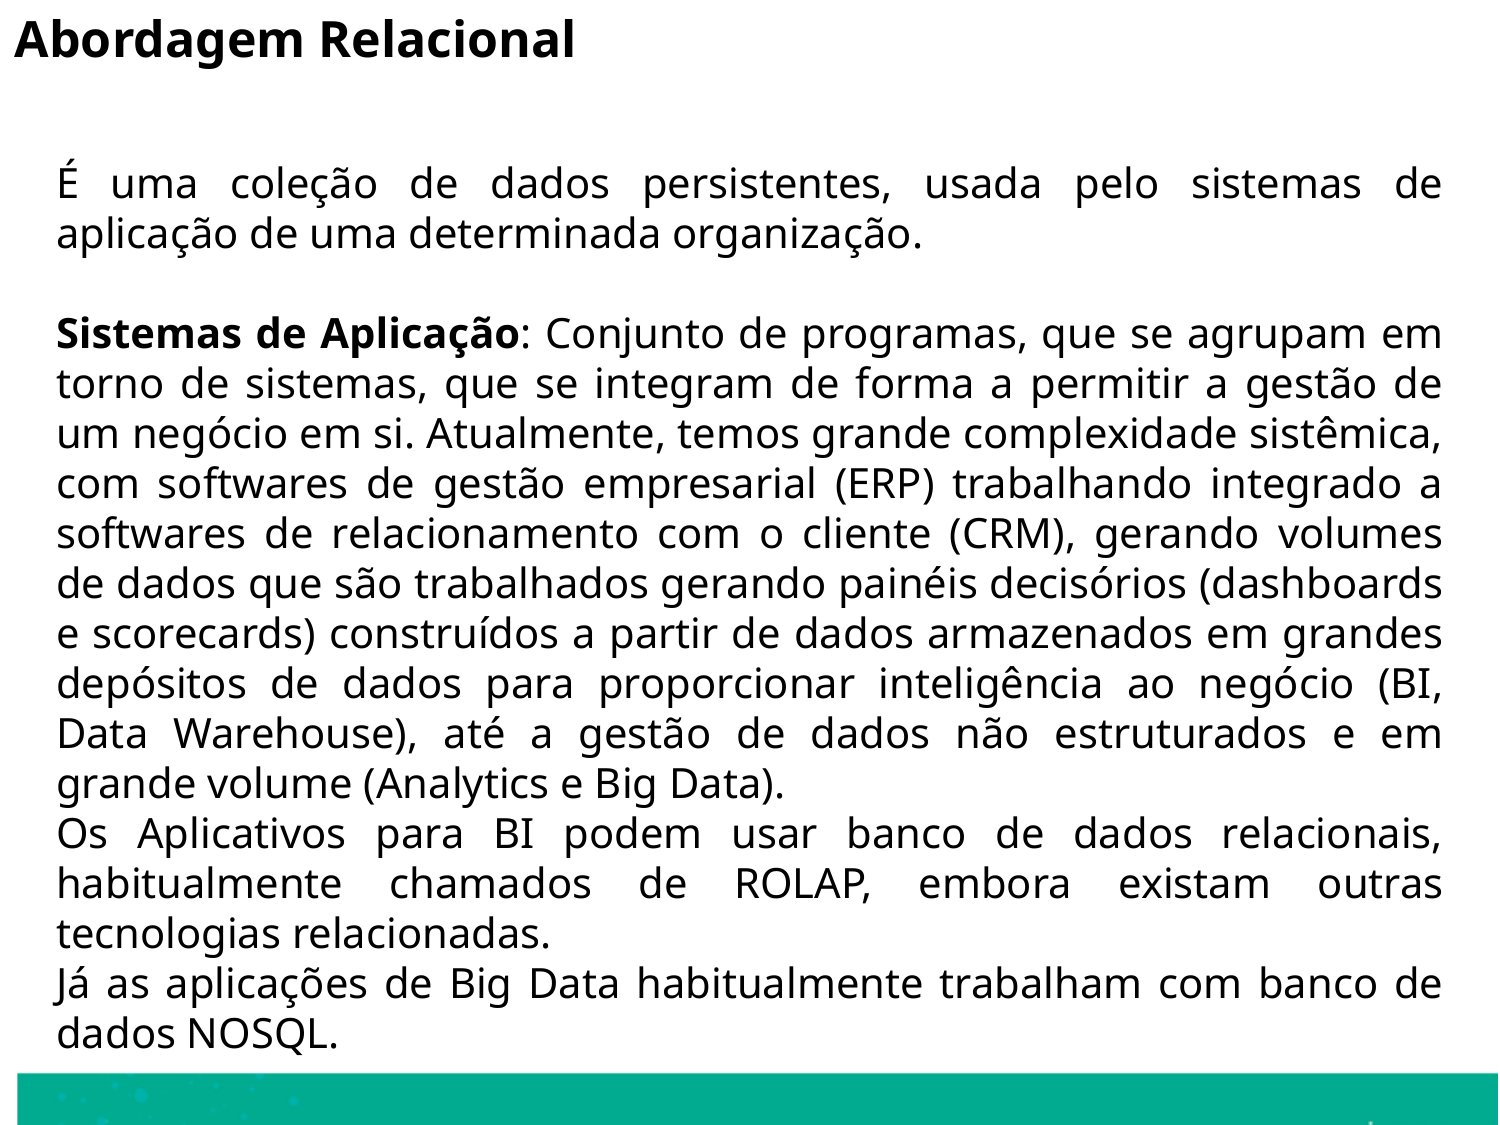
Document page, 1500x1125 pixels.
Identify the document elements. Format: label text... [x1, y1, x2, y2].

picture [2, 0, 1498, 1125]
text_box É uma coleção de dados persistentes, usada pelo sistemas de aplicação de uma determinada organização. Sistemas de Aplicação: Conjunto de programas, que se agrupam em torno de sistemas, que se integram de forma a permitir a gestão de um negócio em si. Atualmente, temos grande complexidade sistêmica, com softwares de gestão empresarial (ERP) trabalhando integrado a softwares de relacionamento com o cliente (CRM), gerando volumes de dados que são trabalhados gerando painéis decisórios (dashboards e scorecards) construídos a partir de dados armazenados em grandes depósitos de dados para proporcionar inteligência ao negócio (BI, Data Warehouse), até a gestão de dados não estruturados e em grande volume (Analytics e Big Data). Os Aplicativos para BI podem usar banco de dados relacionais, habitualmente chamados de ROLAP, embora existam outras tecnologias relacionadas. Já as aplicações de Big Data habitualmente trabalham com banco de dados NOSQL. [41, 148, 1459, 1107]
text_box Abordagem Relacional [0, 0, 774, 75]
